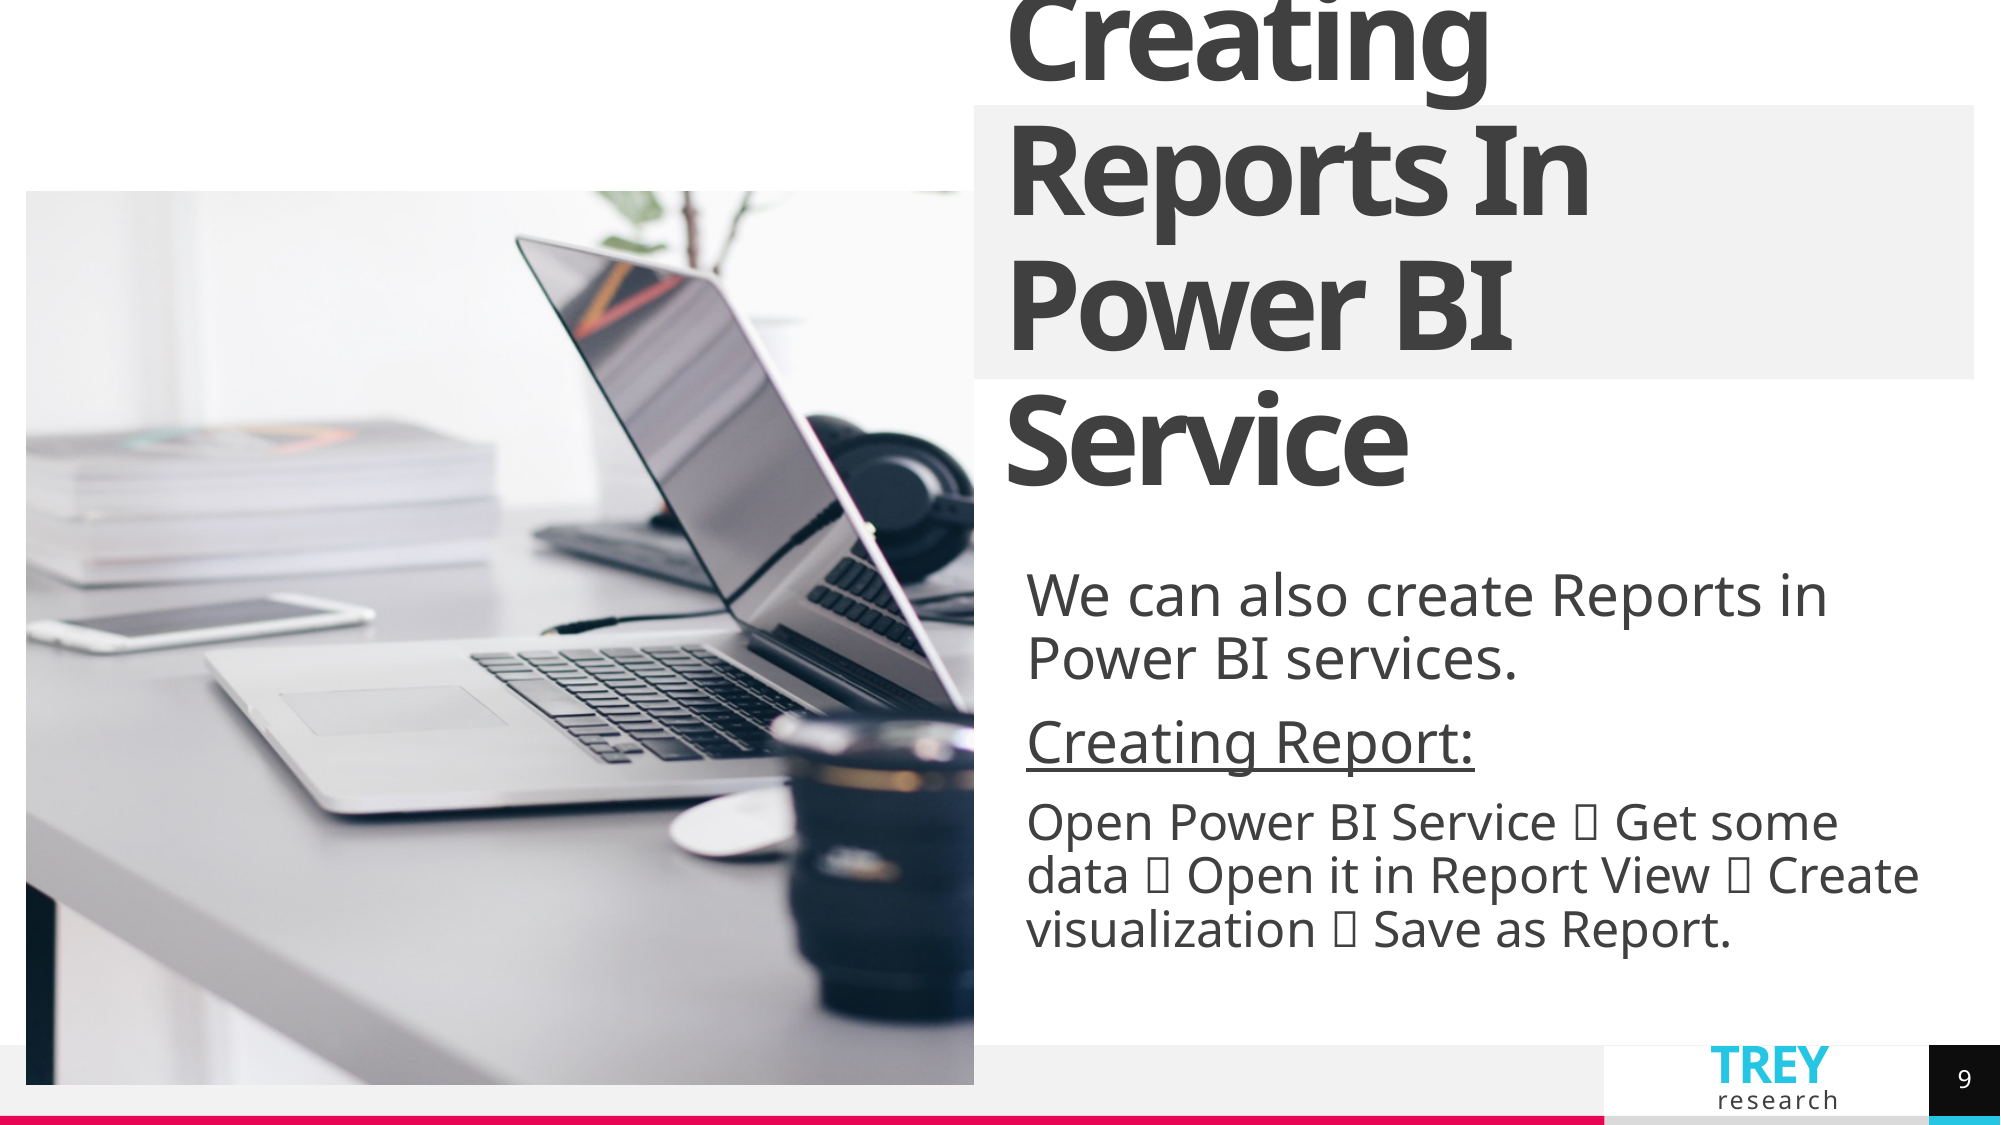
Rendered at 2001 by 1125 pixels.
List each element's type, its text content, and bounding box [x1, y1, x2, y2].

list We can also create Reports in Power BI services. Creating Report: Open Power BI Service  Get some data  Open it in Report View  Create visualization  Save as Report. [1026, 566, 1924, 1046]
title Creating Reports In Power BI Service [973, 105, 1974, 380]
picture [26, 191, 974, 1085]
slide_number 9 [1929, 1045, 2000, 1116]
